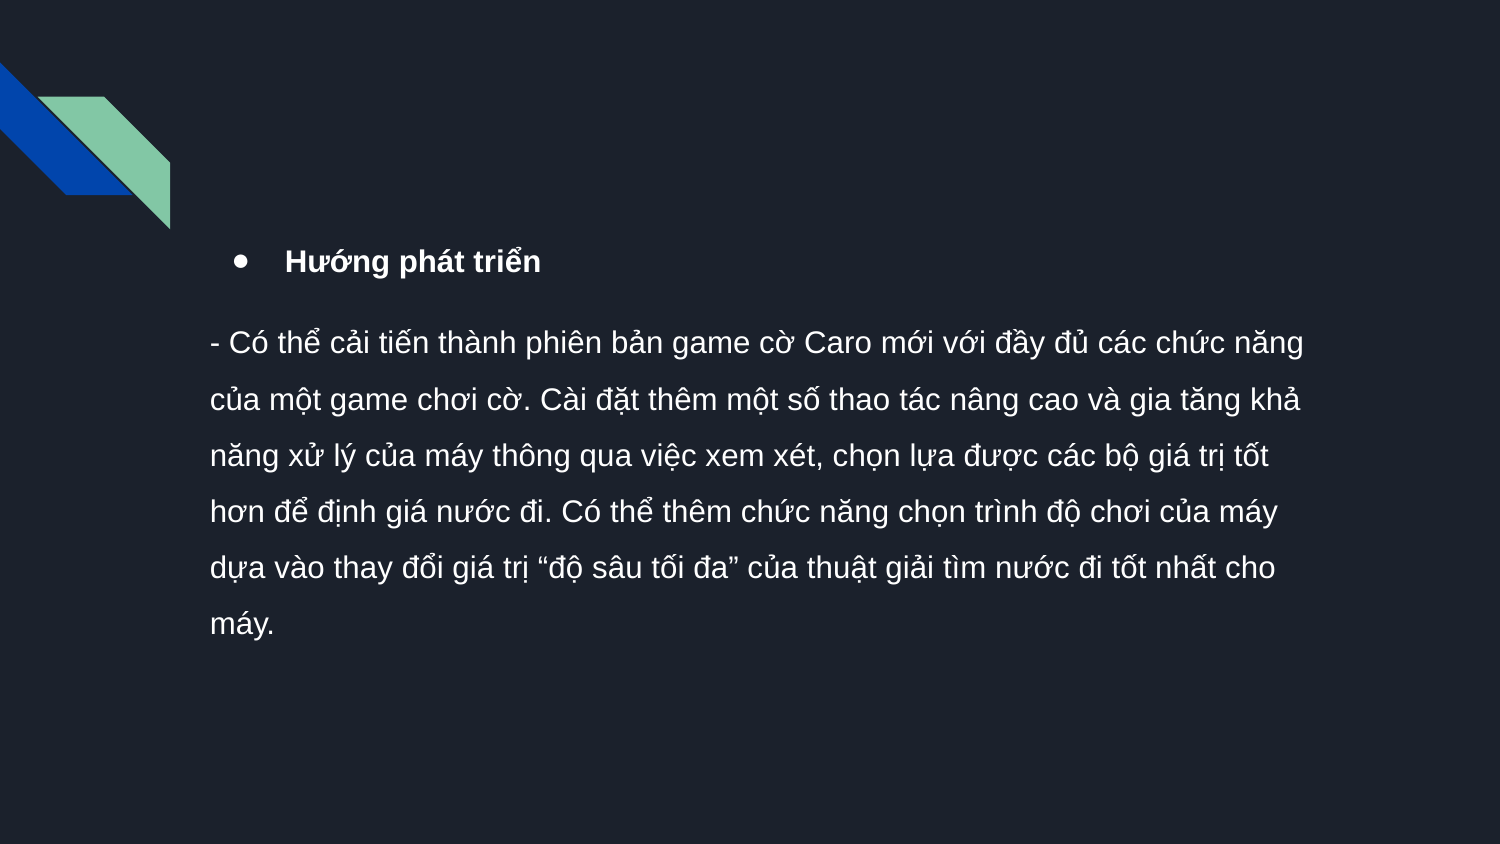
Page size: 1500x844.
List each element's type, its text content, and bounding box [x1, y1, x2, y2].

list Hướng phát triển - Có thể cải tiến thành phiên bản game cờ Caro mới với đầy đủ các chức năng của một game chơi cờ. Cài đặt thêm một số thao tác nâng cao và gia tăng khả năng xử lý của máy thông qua việc xem xét, chọn lựa được các bộ giá trị tốt hơn để định giá nước đi. Có thể thêm chức năng chọn trình độ chơi của máy dựa vào thay đổi giá trị “độ sâu tối đa” của thuật giải tìm nước đi tốt nhất cho máy. [194, 207, 1350, 686]
